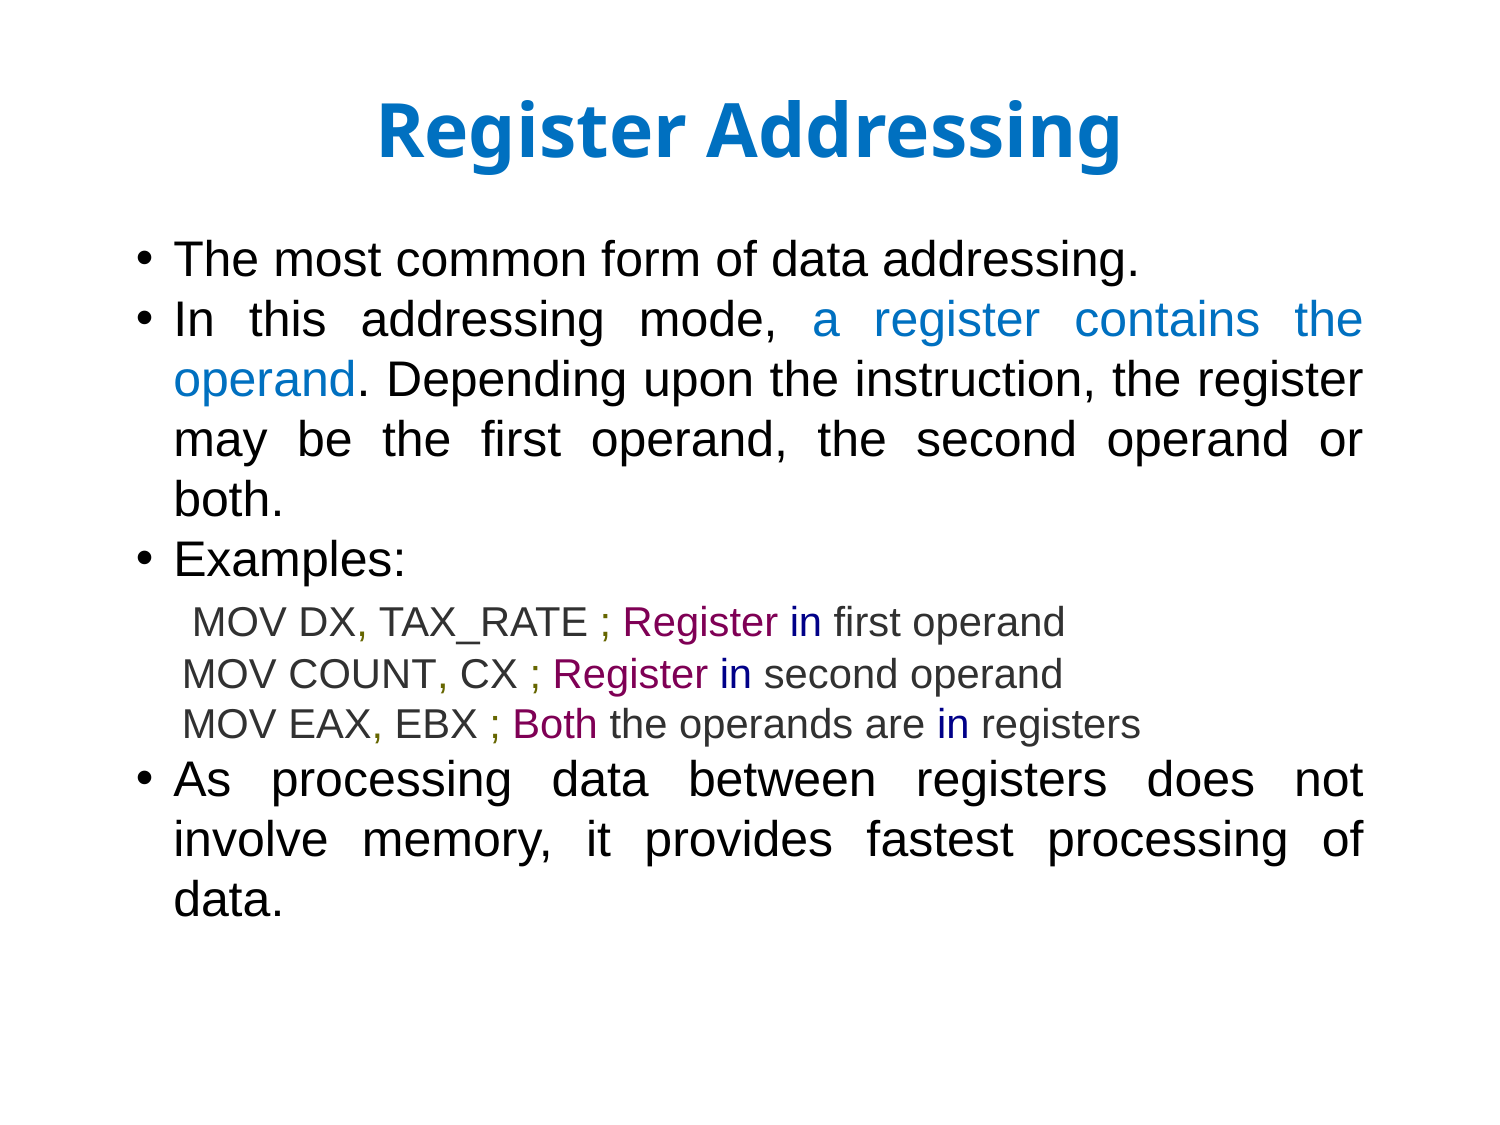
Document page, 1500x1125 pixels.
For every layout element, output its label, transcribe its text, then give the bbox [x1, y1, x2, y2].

list The most common form of data addressing. In this addressing mode, a register contains the operand. Depending upon the instruction, the register may be the first operand, the second operand or both. Examples: MOV DX, TAX_RATE ; Register in first operand MOV COUNT, CX ; Register in second operand MOV EAX, EBX ; Both the operands are in registers As processing data between registers does not involve memory, it provides fastest processing of data. [135, 211, 1365, 938]
title Register Addressing [103, 59, 1397, 208]
